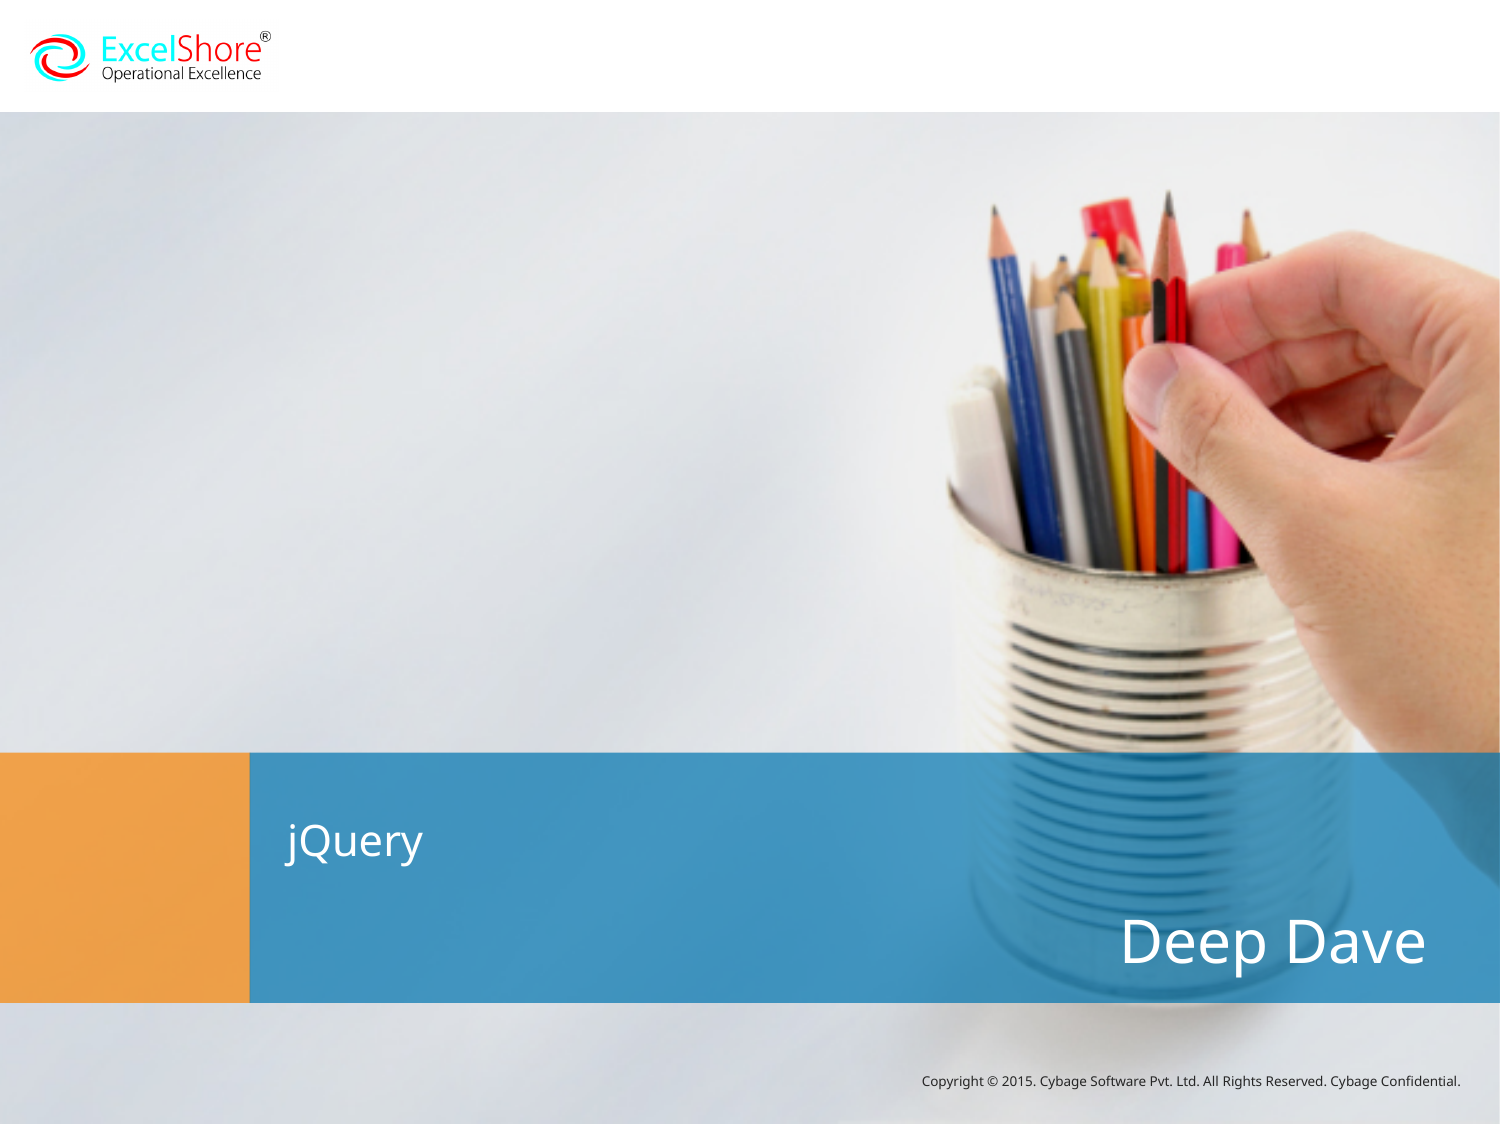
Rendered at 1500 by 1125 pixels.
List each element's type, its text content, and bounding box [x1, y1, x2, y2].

picture [24, 19, 279, 92]
picture [0, 112, 1500, 1124]
text_box Deep Dave [1104, 895, 1458, 983]
title jQuery [272, 805, 1463, 899]
